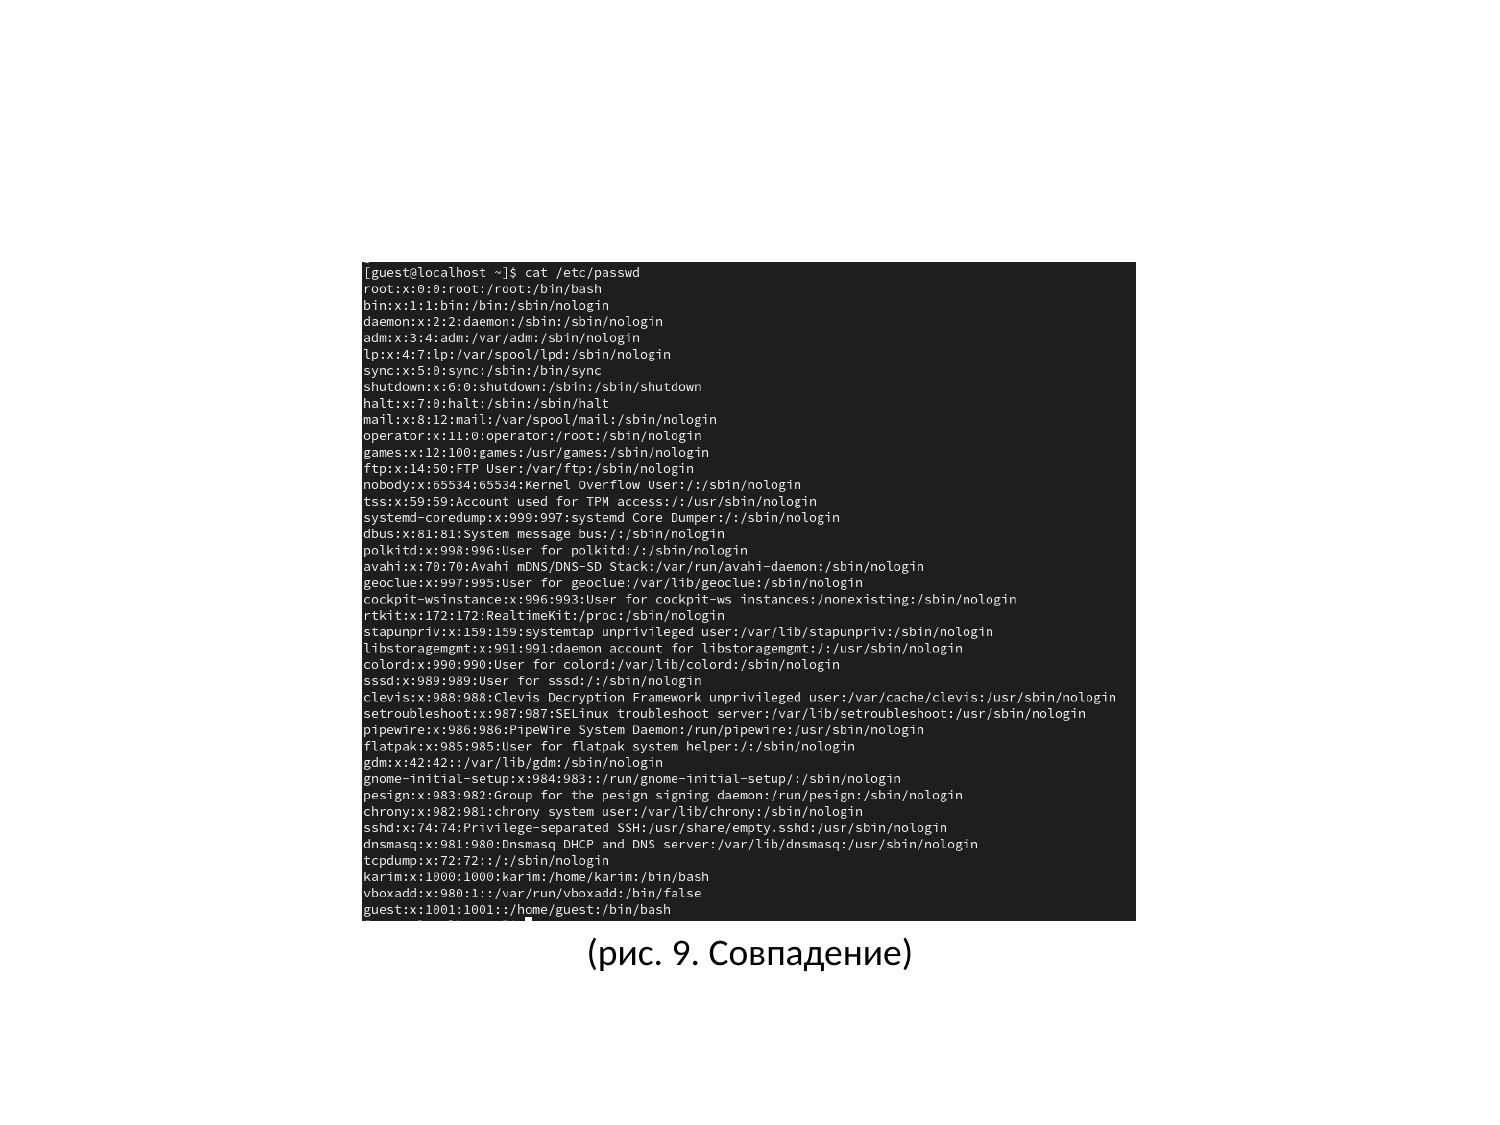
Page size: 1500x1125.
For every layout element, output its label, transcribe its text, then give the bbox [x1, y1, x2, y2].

text_box (рис. 9. Совпадение) [74, 920, 1425, 1005]
picture [362, 262, 1136, 921]
